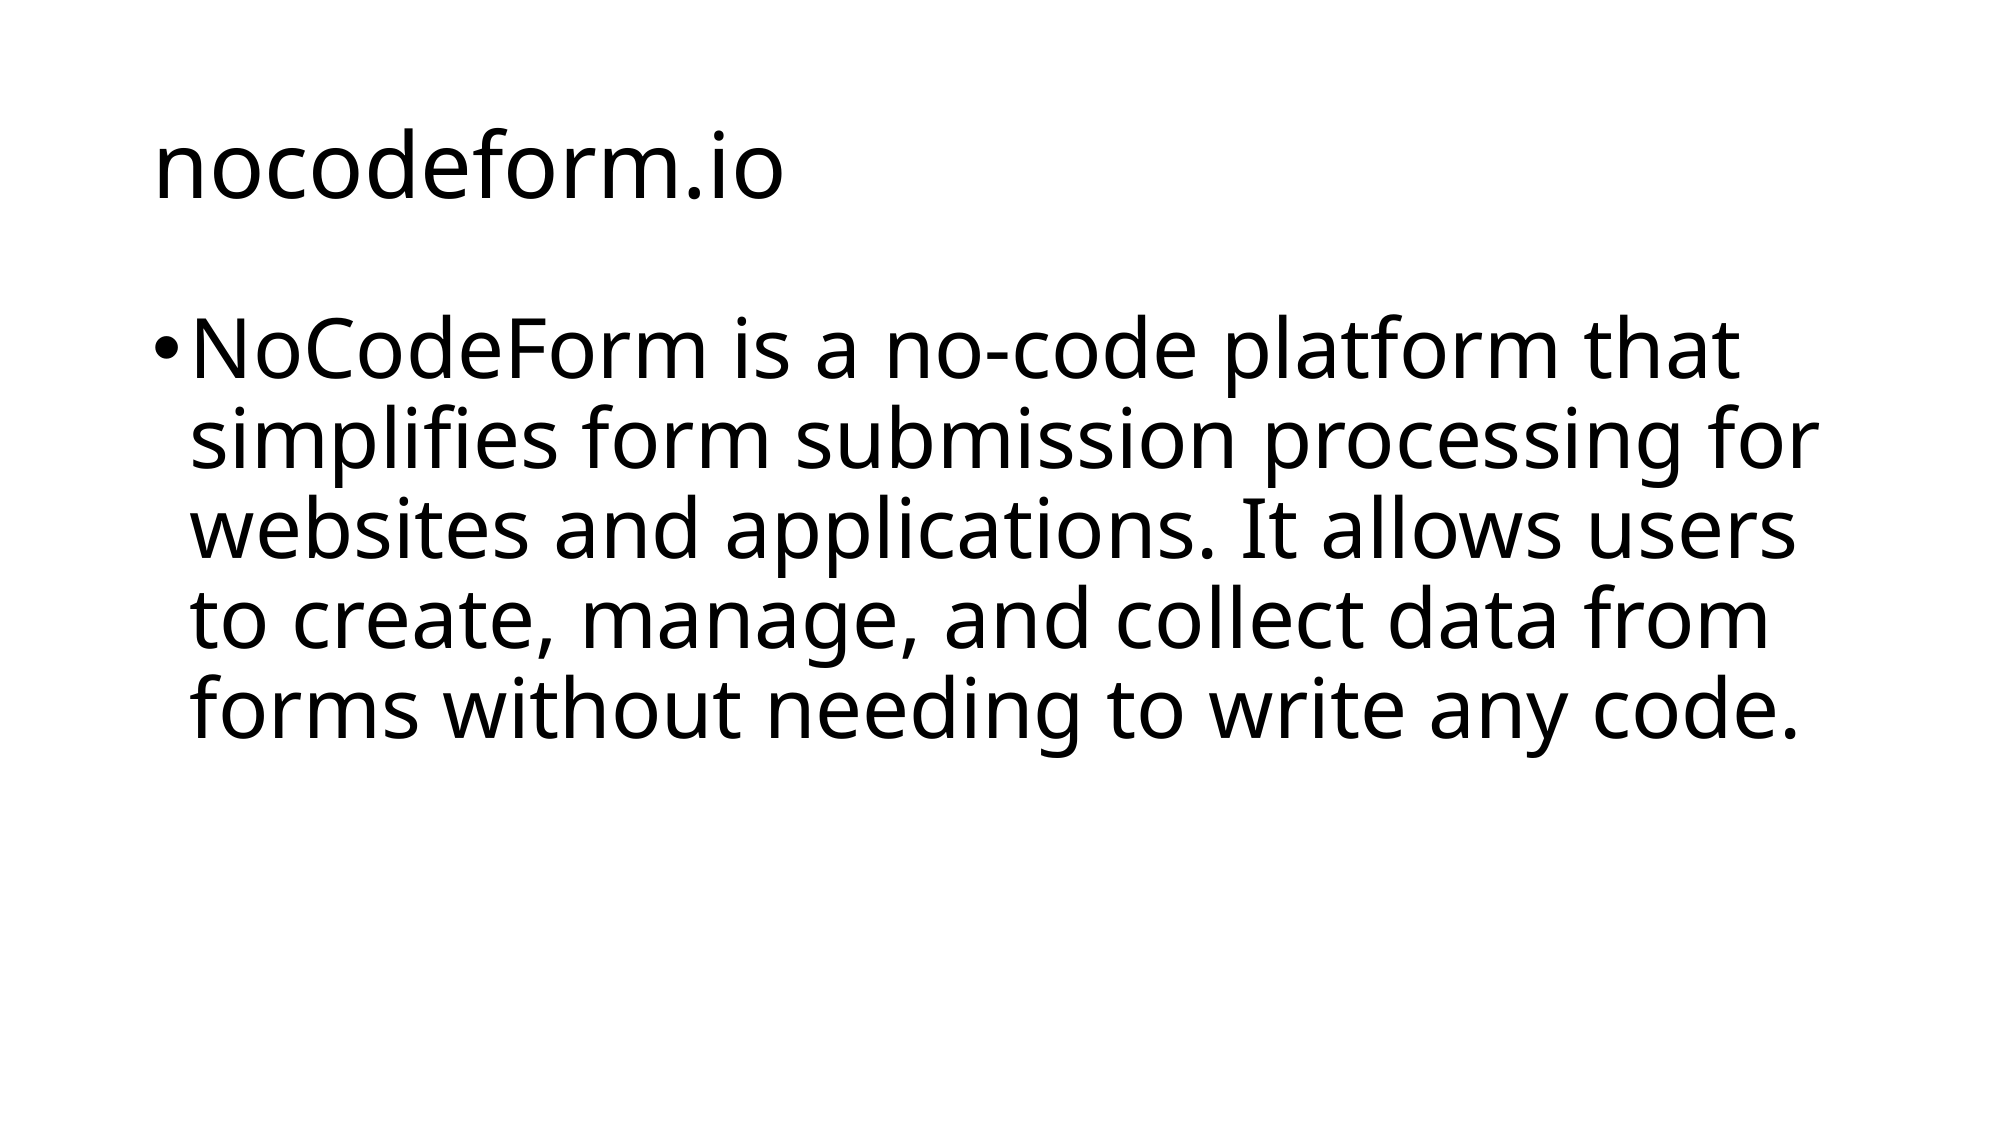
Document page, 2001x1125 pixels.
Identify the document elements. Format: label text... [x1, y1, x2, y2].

title nocodeform.io [137, 59, 1863, 278]
list NoCodeForm is a no-code platform that simplifies form submission processing for websites and applications. It allows users to create, manage, and collect data from forms without needing to write any code. [137, 299, 1863, 1014]
